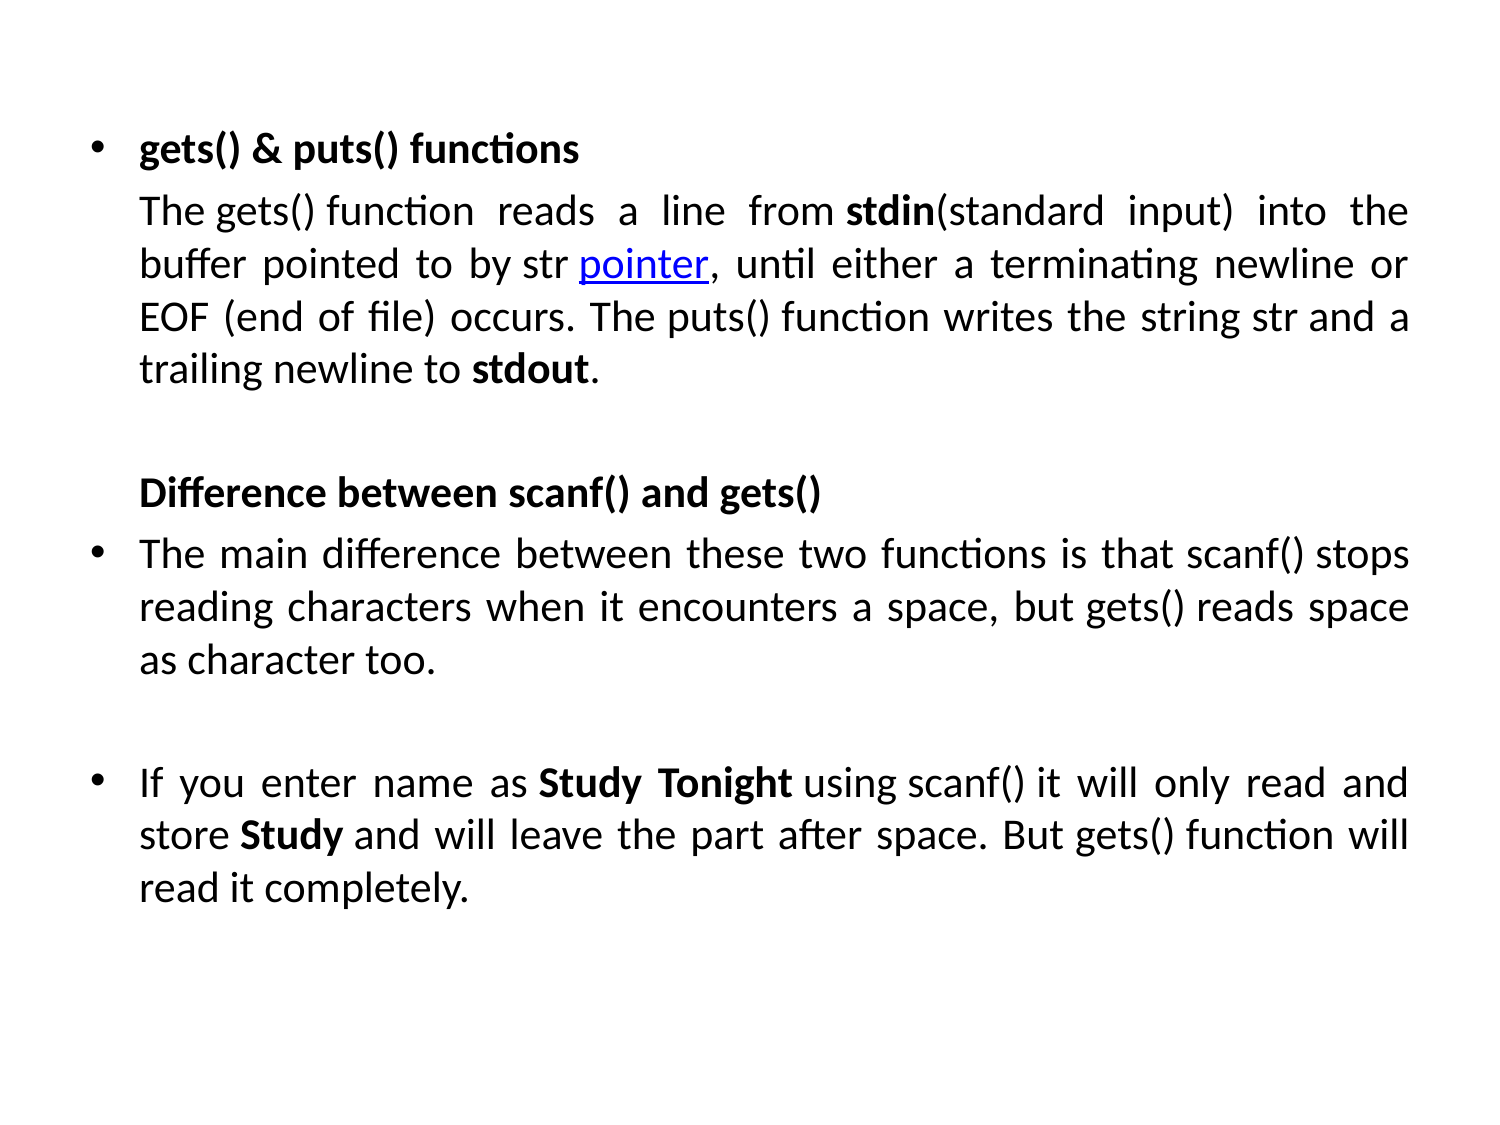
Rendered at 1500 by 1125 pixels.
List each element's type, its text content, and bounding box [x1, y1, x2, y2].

list gets() & puts() functions The gets() function reads a line from stdin(standard input) into the buffer pointed to by str pointer, until either a terminating newline or EOF (end of file) occurs. The puts() function writes the string str and a trailing newline to stdout. Difference between scanf() and gets() The main difference between these two functions is that scanf() stops reading characters when it encounters a space, but gets() reads space as character too. If you enter name as Study Tonight using scanf() it will only read and store Study and will leave the part after space. But gets() function will read it completely. [75, 112, 1425, 1038]
